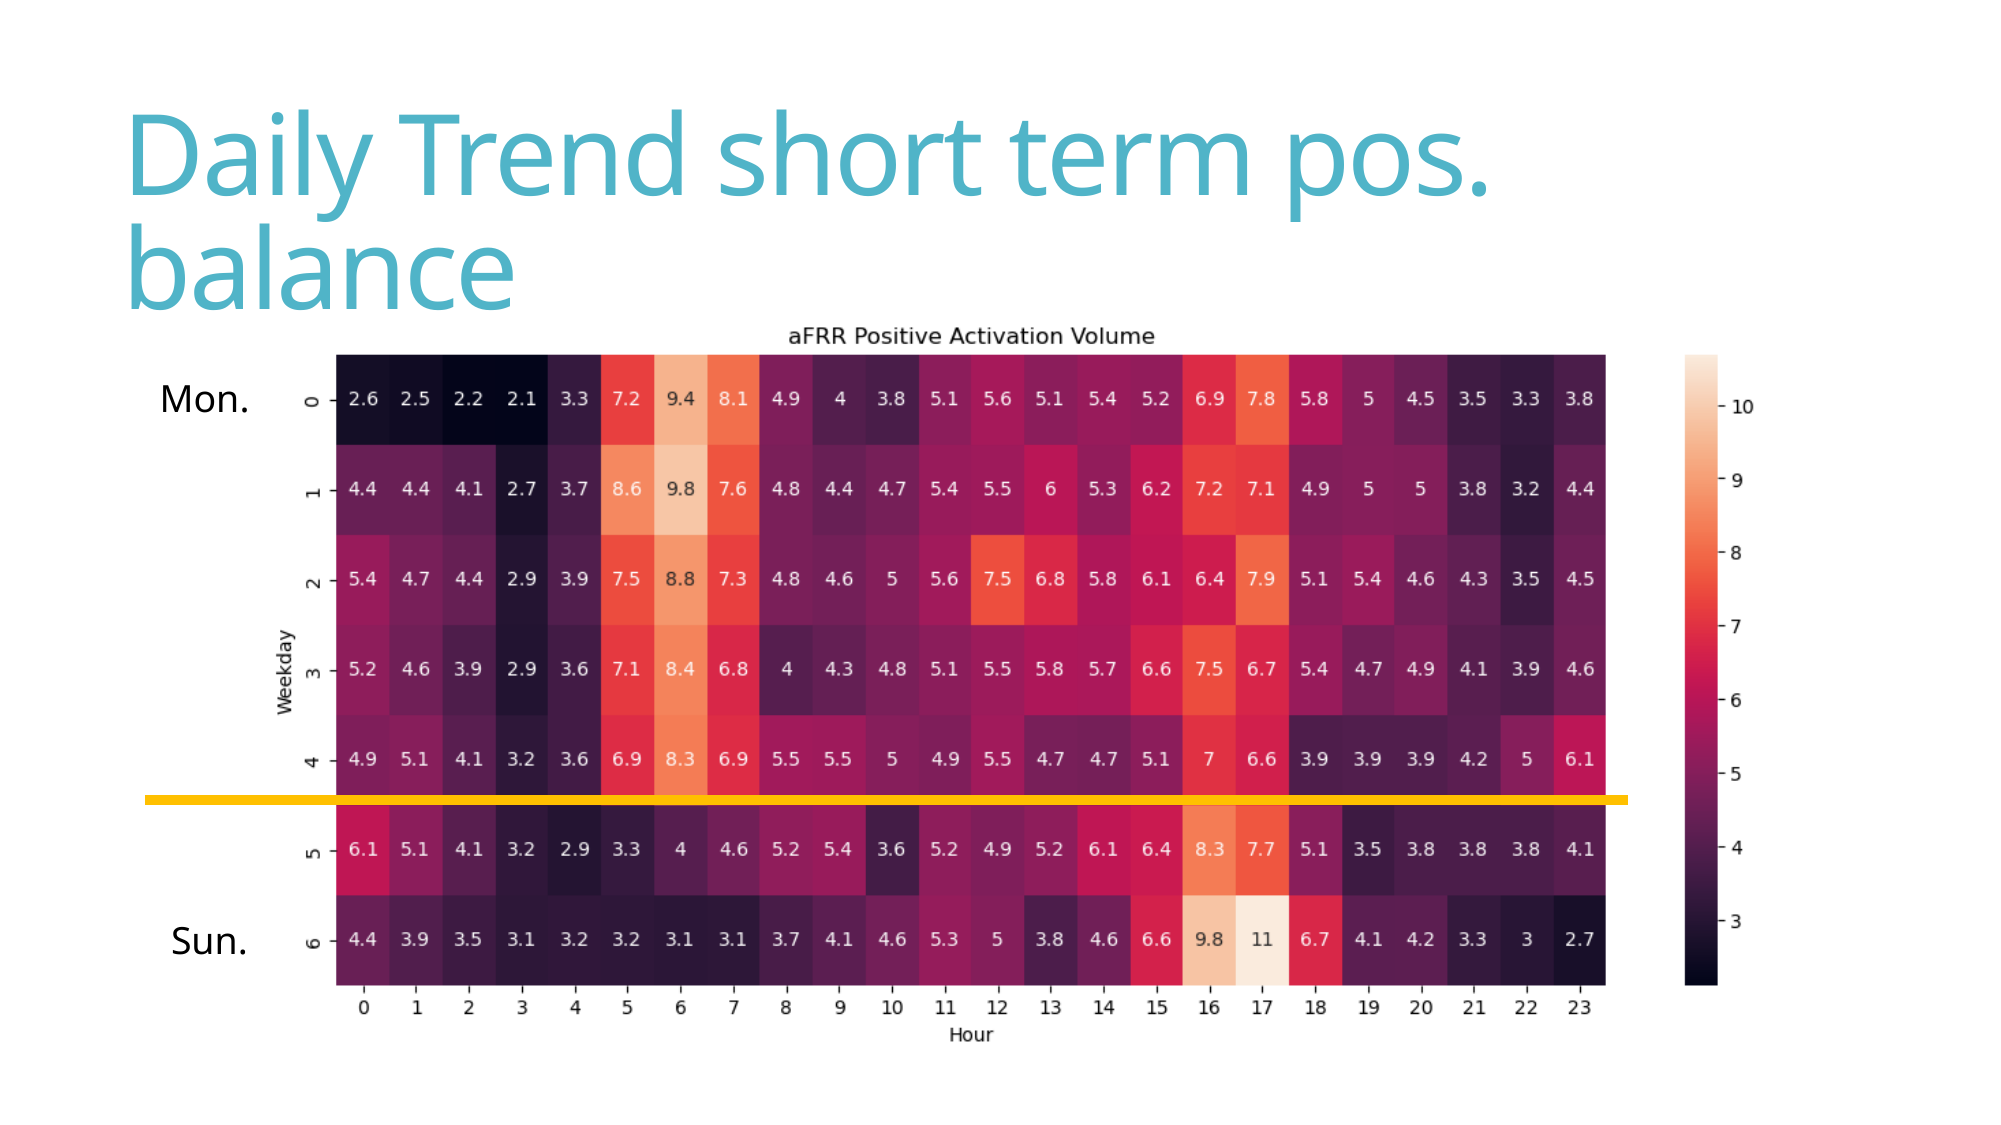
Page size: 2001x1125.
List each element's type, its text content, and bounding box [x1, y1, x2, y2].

text_box Sun. [156, 909, 263, 970]
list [263, 314, 1767, 1059]
title Daily Trend short term pos. balance [107, 81, 1875, 354]
text_box Mon. [144, 367, 263, 427]
